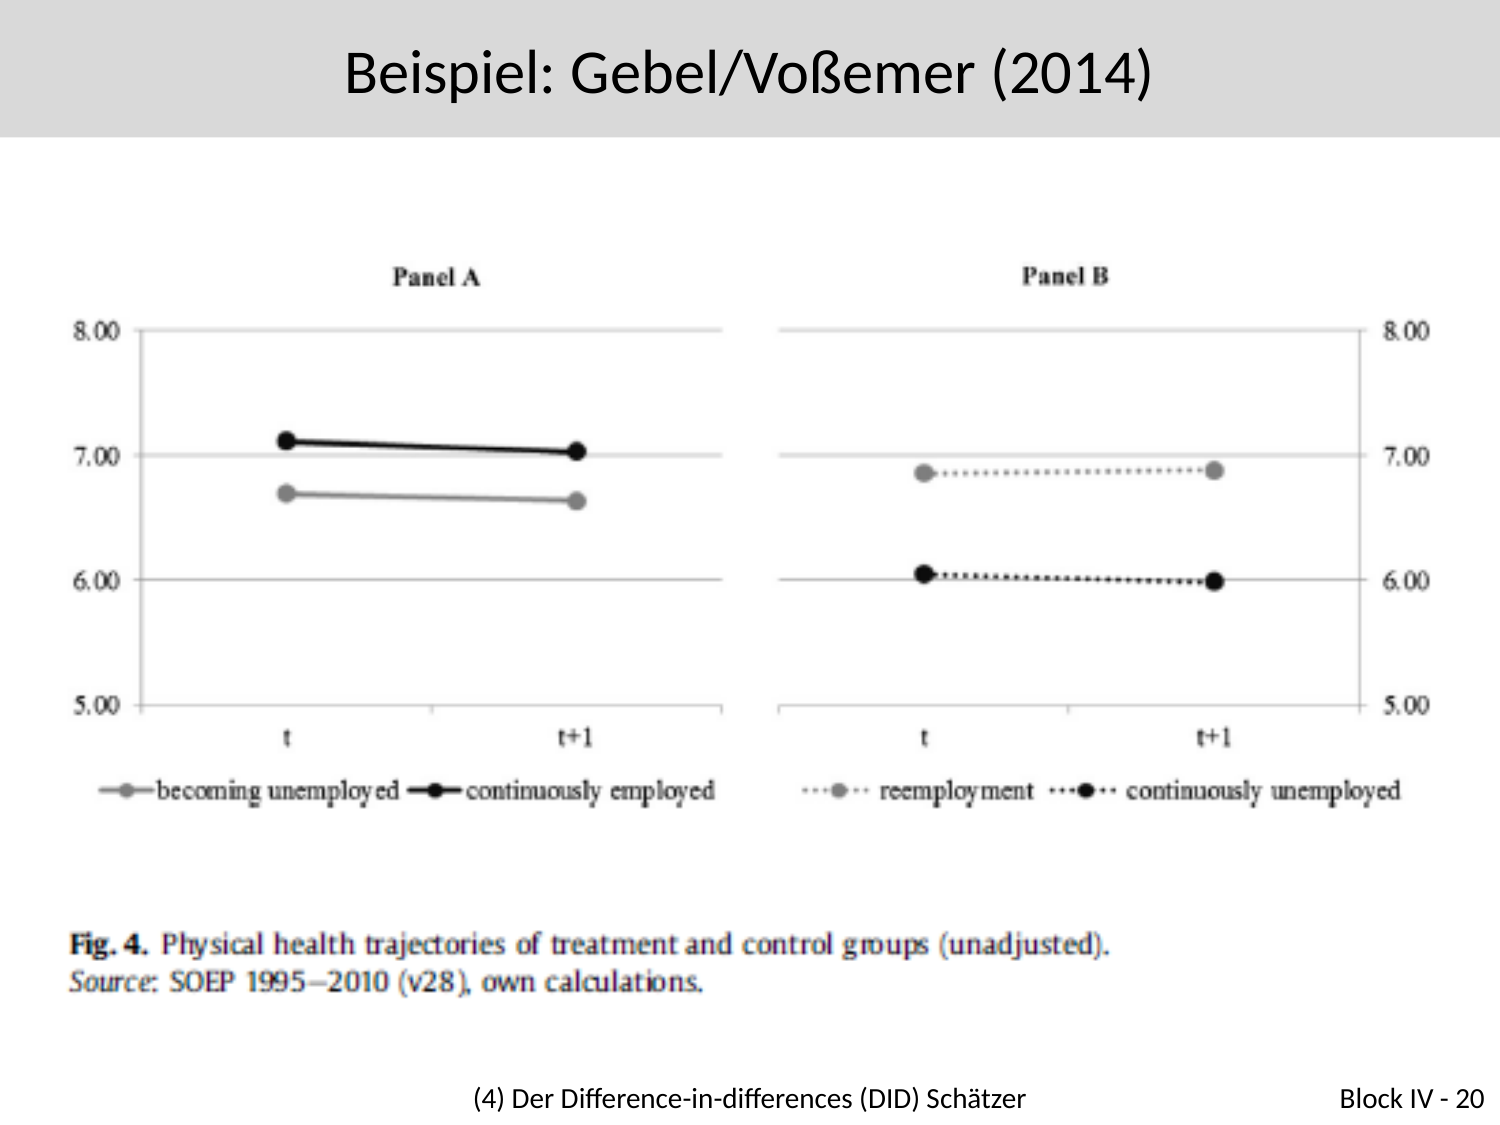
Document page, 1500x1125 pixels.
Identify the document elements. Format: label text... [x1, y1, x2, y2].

picture [62, 912, 1138, 1030]
footer (4) Der Difference-in-differences (DID) Schätzer [337, 1071, 1163, 1125]
picture [49, 224, 1453, 826]
text_box Beispiel: Gebel/Voßemer (2014) [0, 0, 1500, 138]
slide_number Block IV - 20 [1163, 1071, 1500, 1125]
